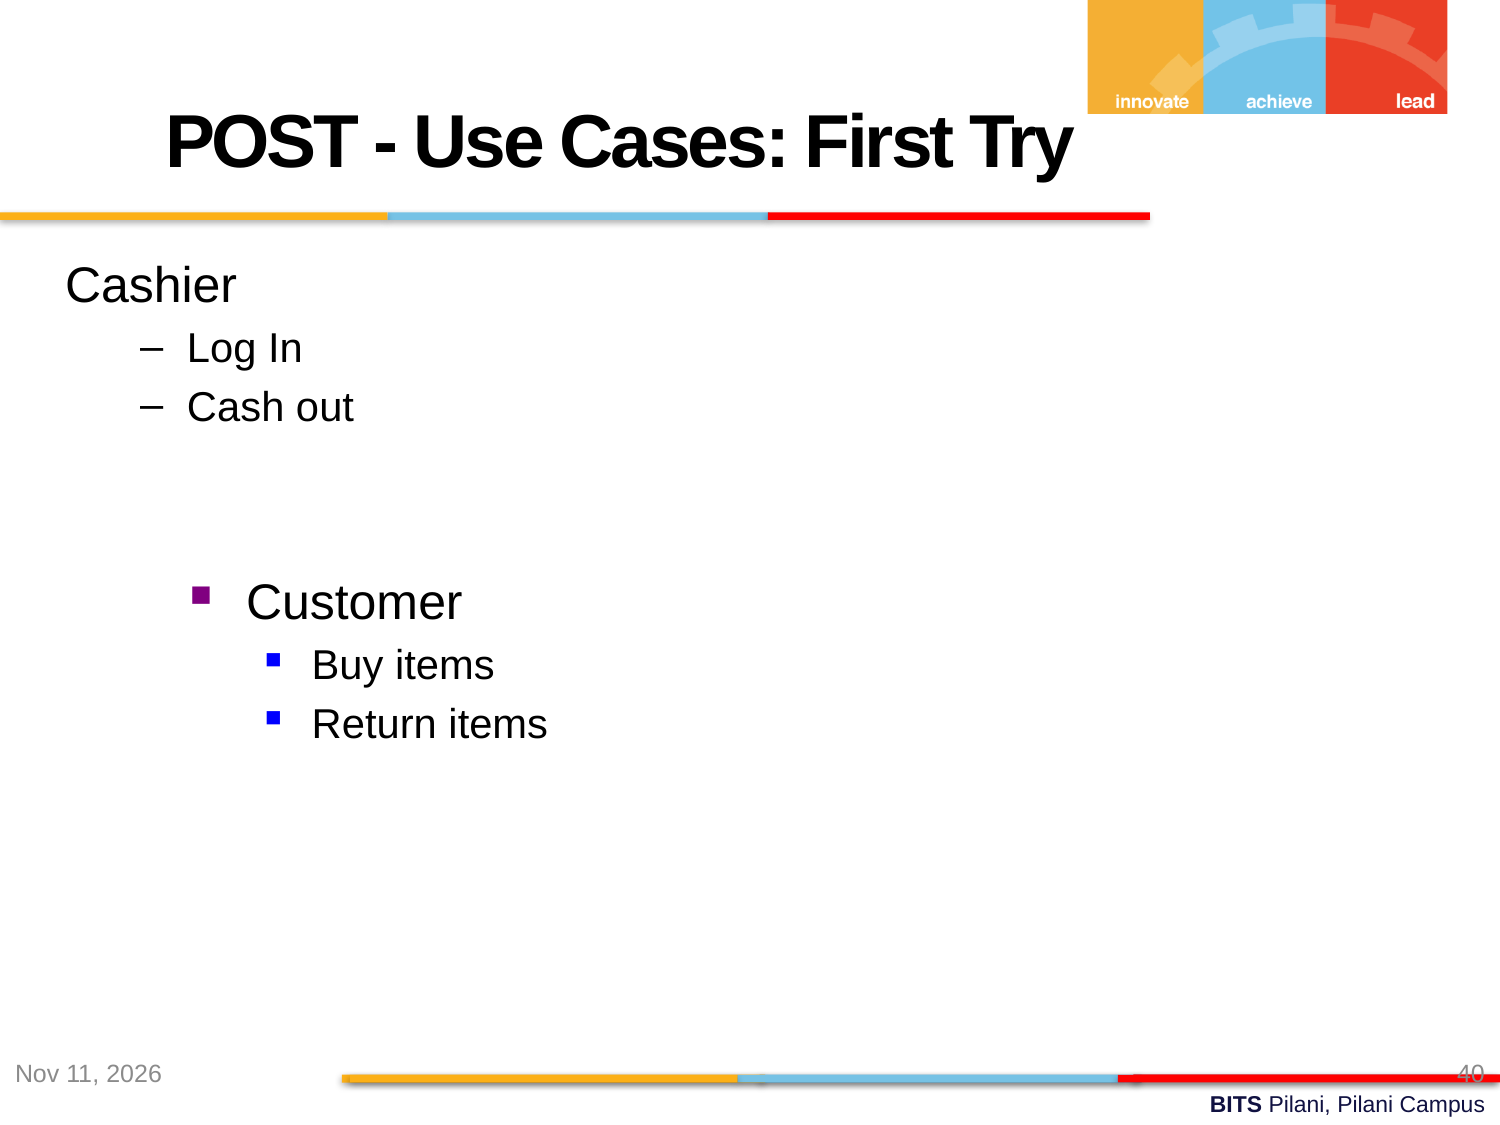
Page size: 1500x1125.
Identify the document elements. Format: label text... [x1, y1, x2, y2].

slide_number 40 [1149, 1042, 1500, 1103]
text_box Customer Buy items Return items [174, 562, 1156, 800]
title POST - Use Cases: First Try [150, 75, 1429, 200]
list Cashier Log In Cash out [50, 245, 1400, 988]
slide_number 27-Aug-22 [0, 1042, 350, 1103]
picture [1087, 0, 1448, 114]
